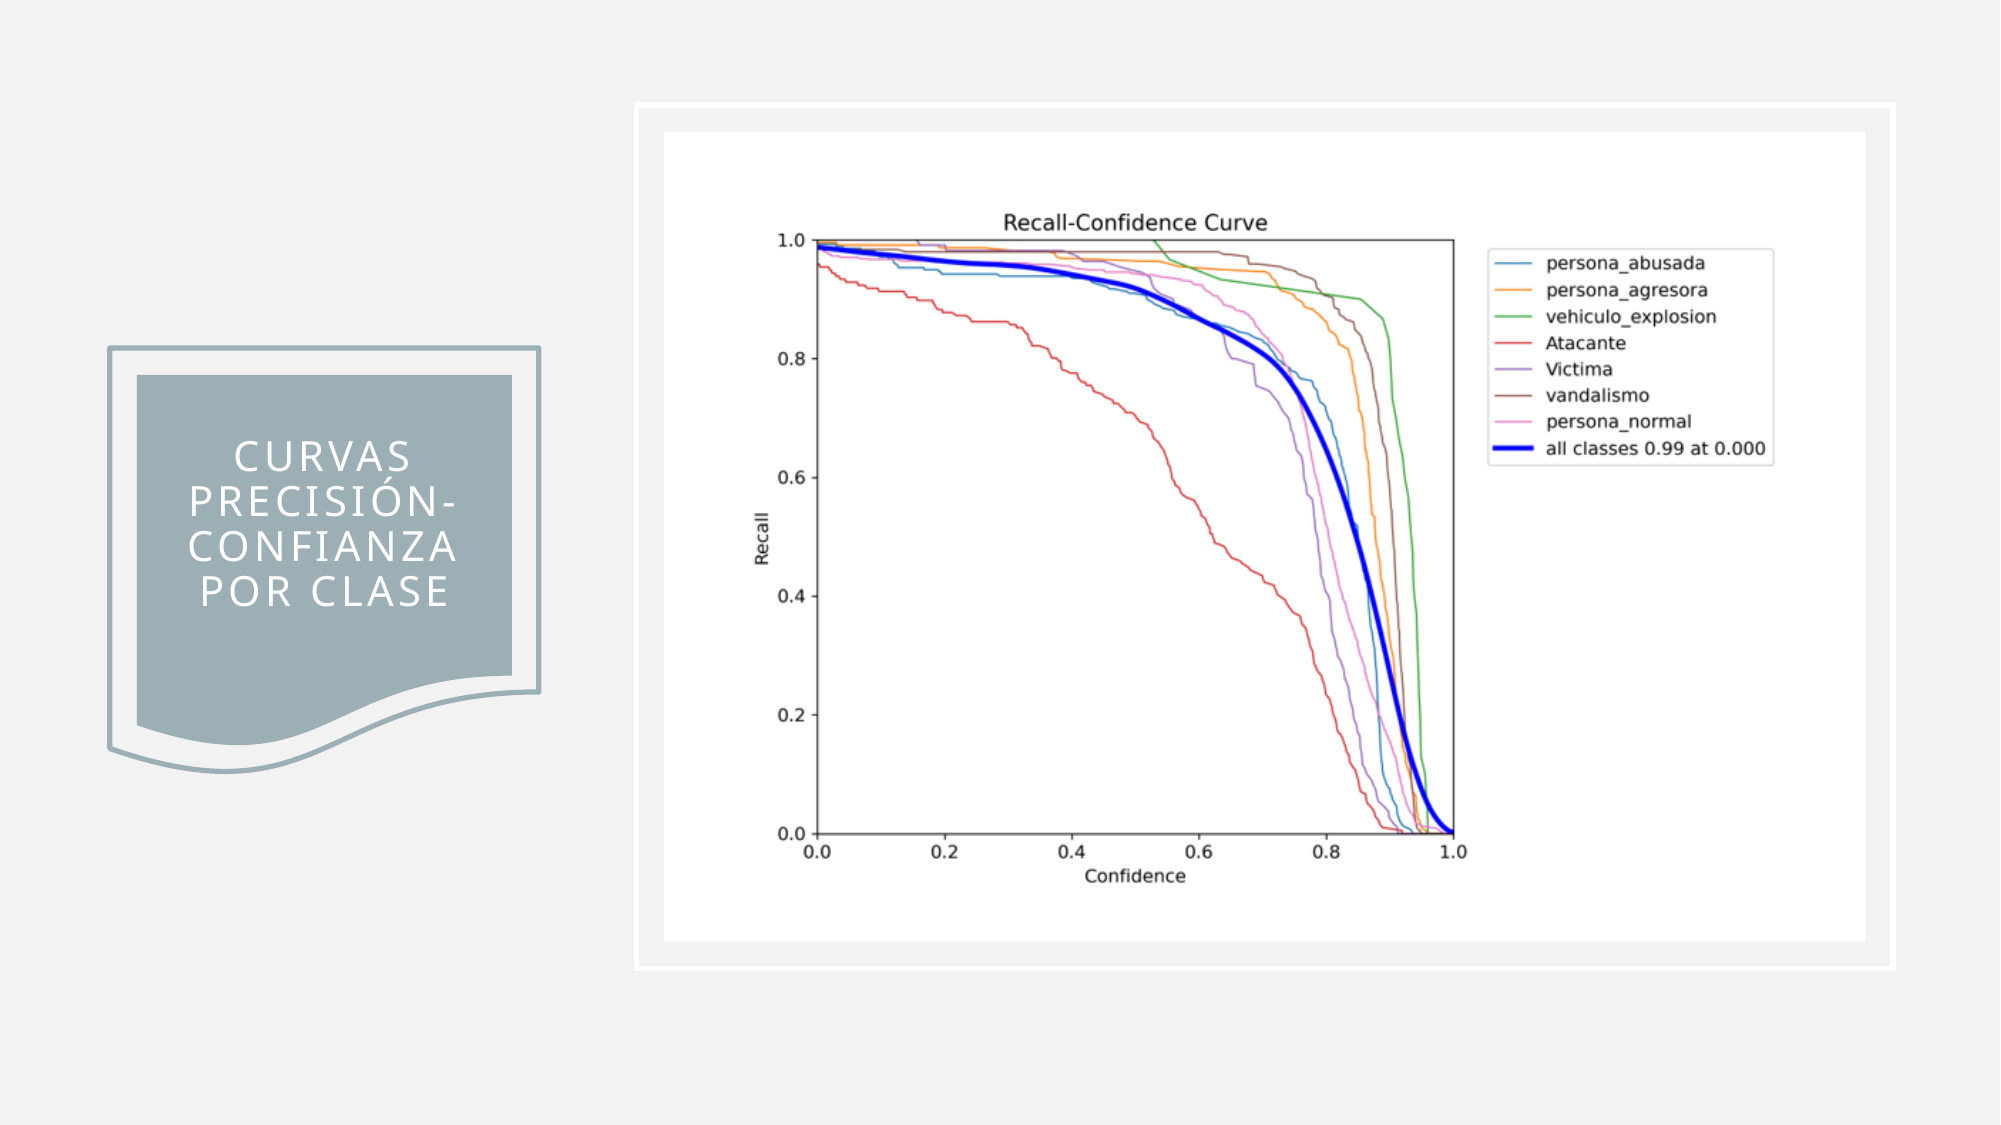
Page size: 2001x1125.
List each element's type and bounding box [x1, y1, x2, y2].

text_box [108, 346, 540, 773]
text_box [663, 131, 1866, 943]
picture [744, 184, 1785, 890]
text_box [635, 104, 1894, 969]
